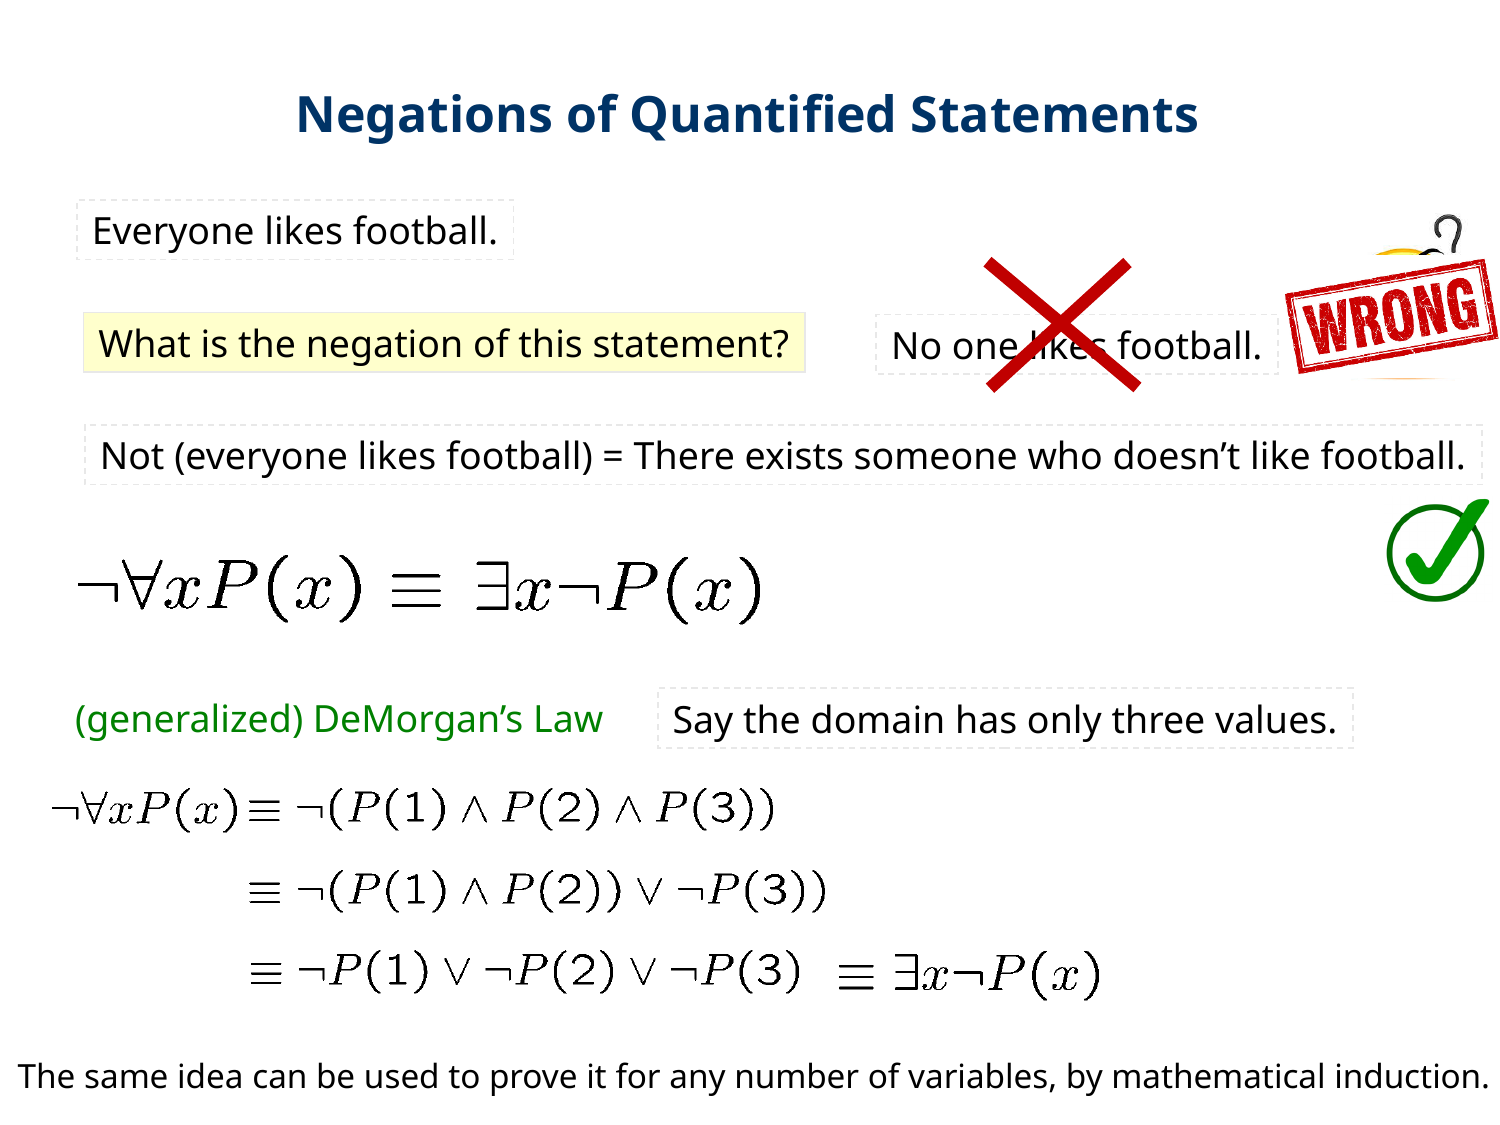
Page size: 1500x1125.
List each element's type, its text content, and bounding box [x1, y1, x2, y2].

text_box (generalized) DeMorgan’s Law [60, 687, 619, 748]
picture [1384, 496, 1493, 602]
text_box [986, 261, 1138, 389]
text_box The same idea can be used to prove it for any number of variables, by mathematical induction. [2, 1048, 1500, 1103]
picture [49, 786, 238, 834]
text_box What is the negation of this statement? [83, 312, 805, 373]
picture [249, 786, 776, 831]
picture [75, 553, 762, 626]
text_box Negations of Quantified Statements [280, 74, 1215, 150]
text_box Everyone likes football. [77, 199, 514, 260]
text_box Say the domain has only three values. [657, 688, 1353, 748]
picture [249, 868, 825, 913]
picture [836, 949, 1101, 1001]
picture [249, 949, 801, 994]
picture [1283, 254, 1500, 378]
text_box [874, 206, 1494, 388]
text_box Not (everyone likes football) = There exists someone who doesn’t like football. [85, 424, 1483, 485]
